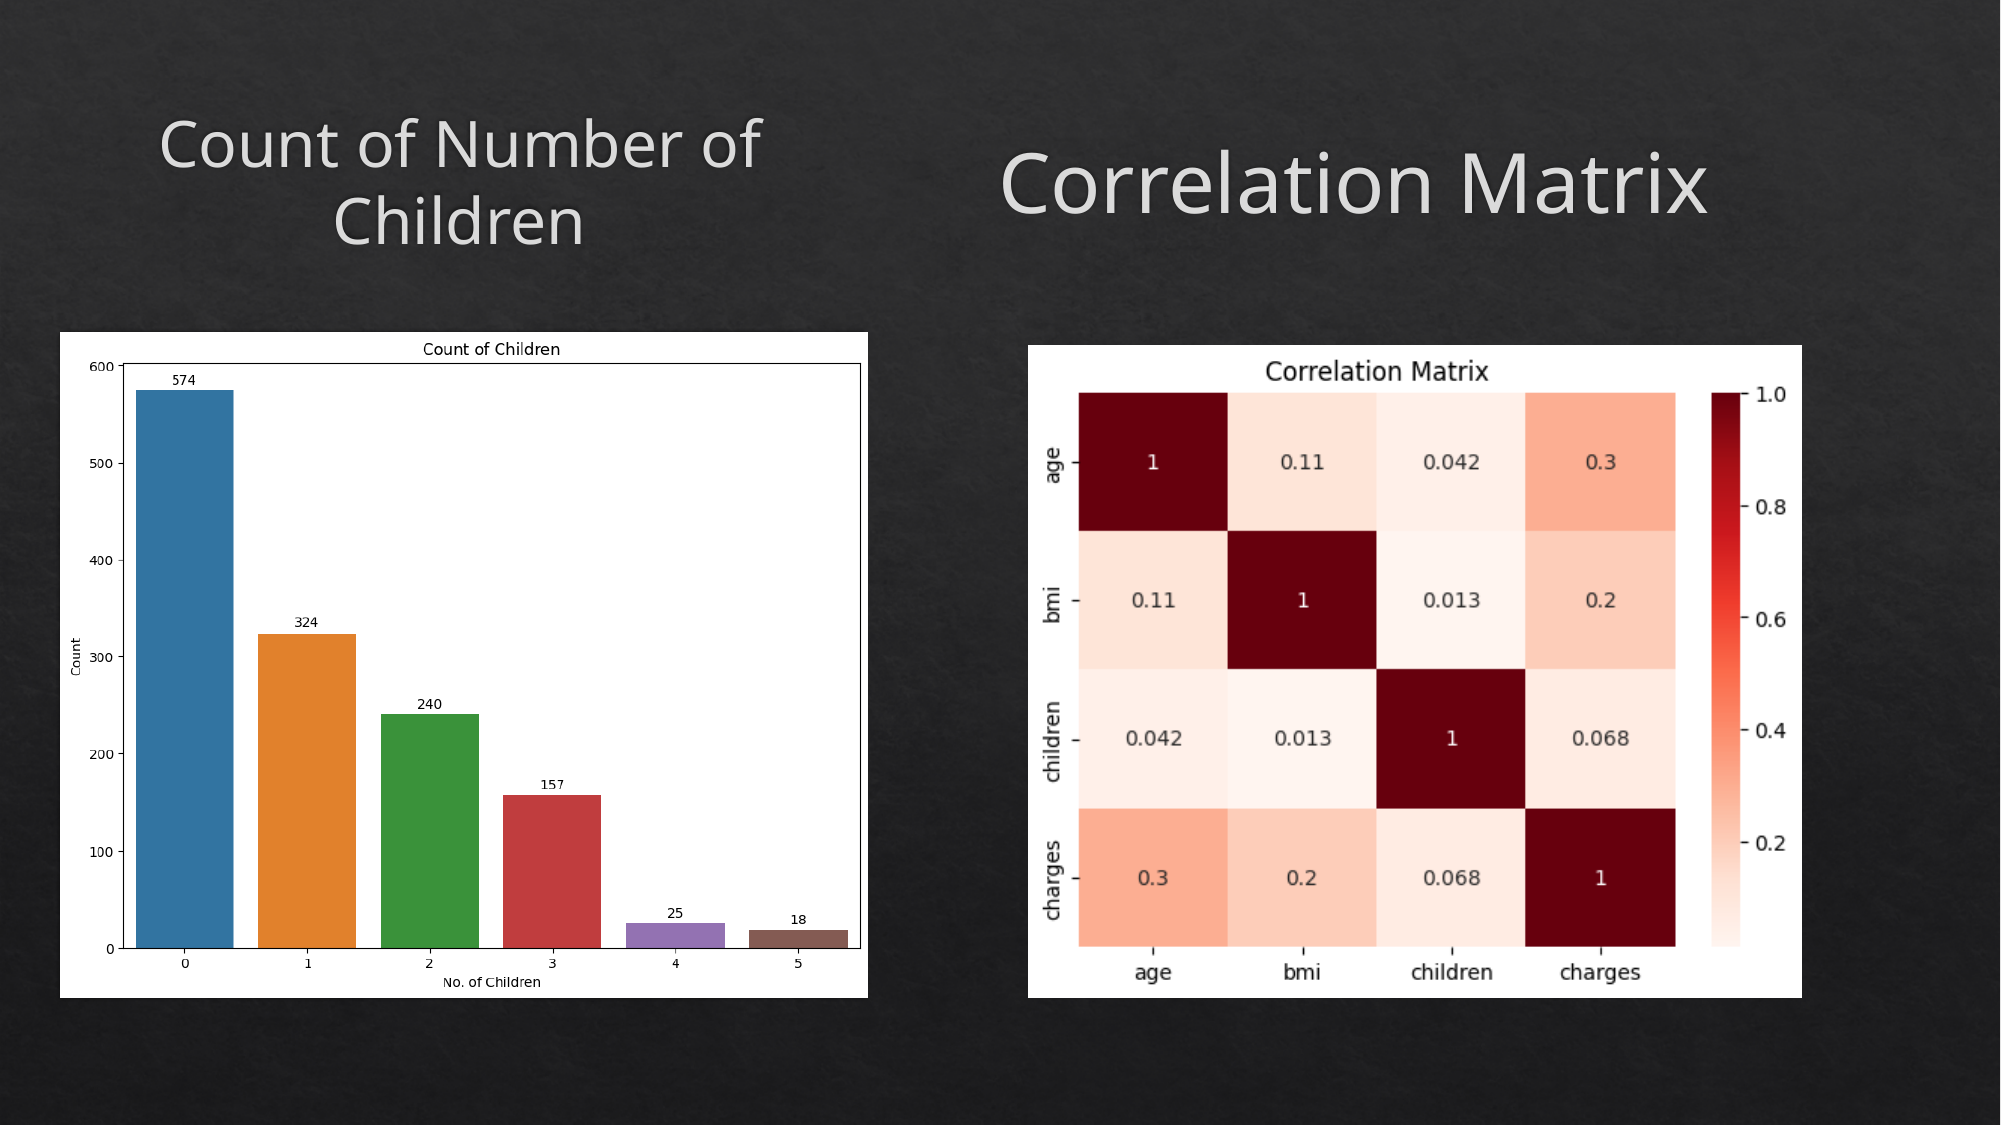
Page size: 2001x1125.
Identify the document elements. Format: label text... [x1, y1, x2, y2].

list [59, 331, 868, 999]
picture [1028, 345, 1802, 999]
title Count of Number of Children [34, 95, 885, 266]
text_box Correlation Matrix [929, 95, 1780, 266]
